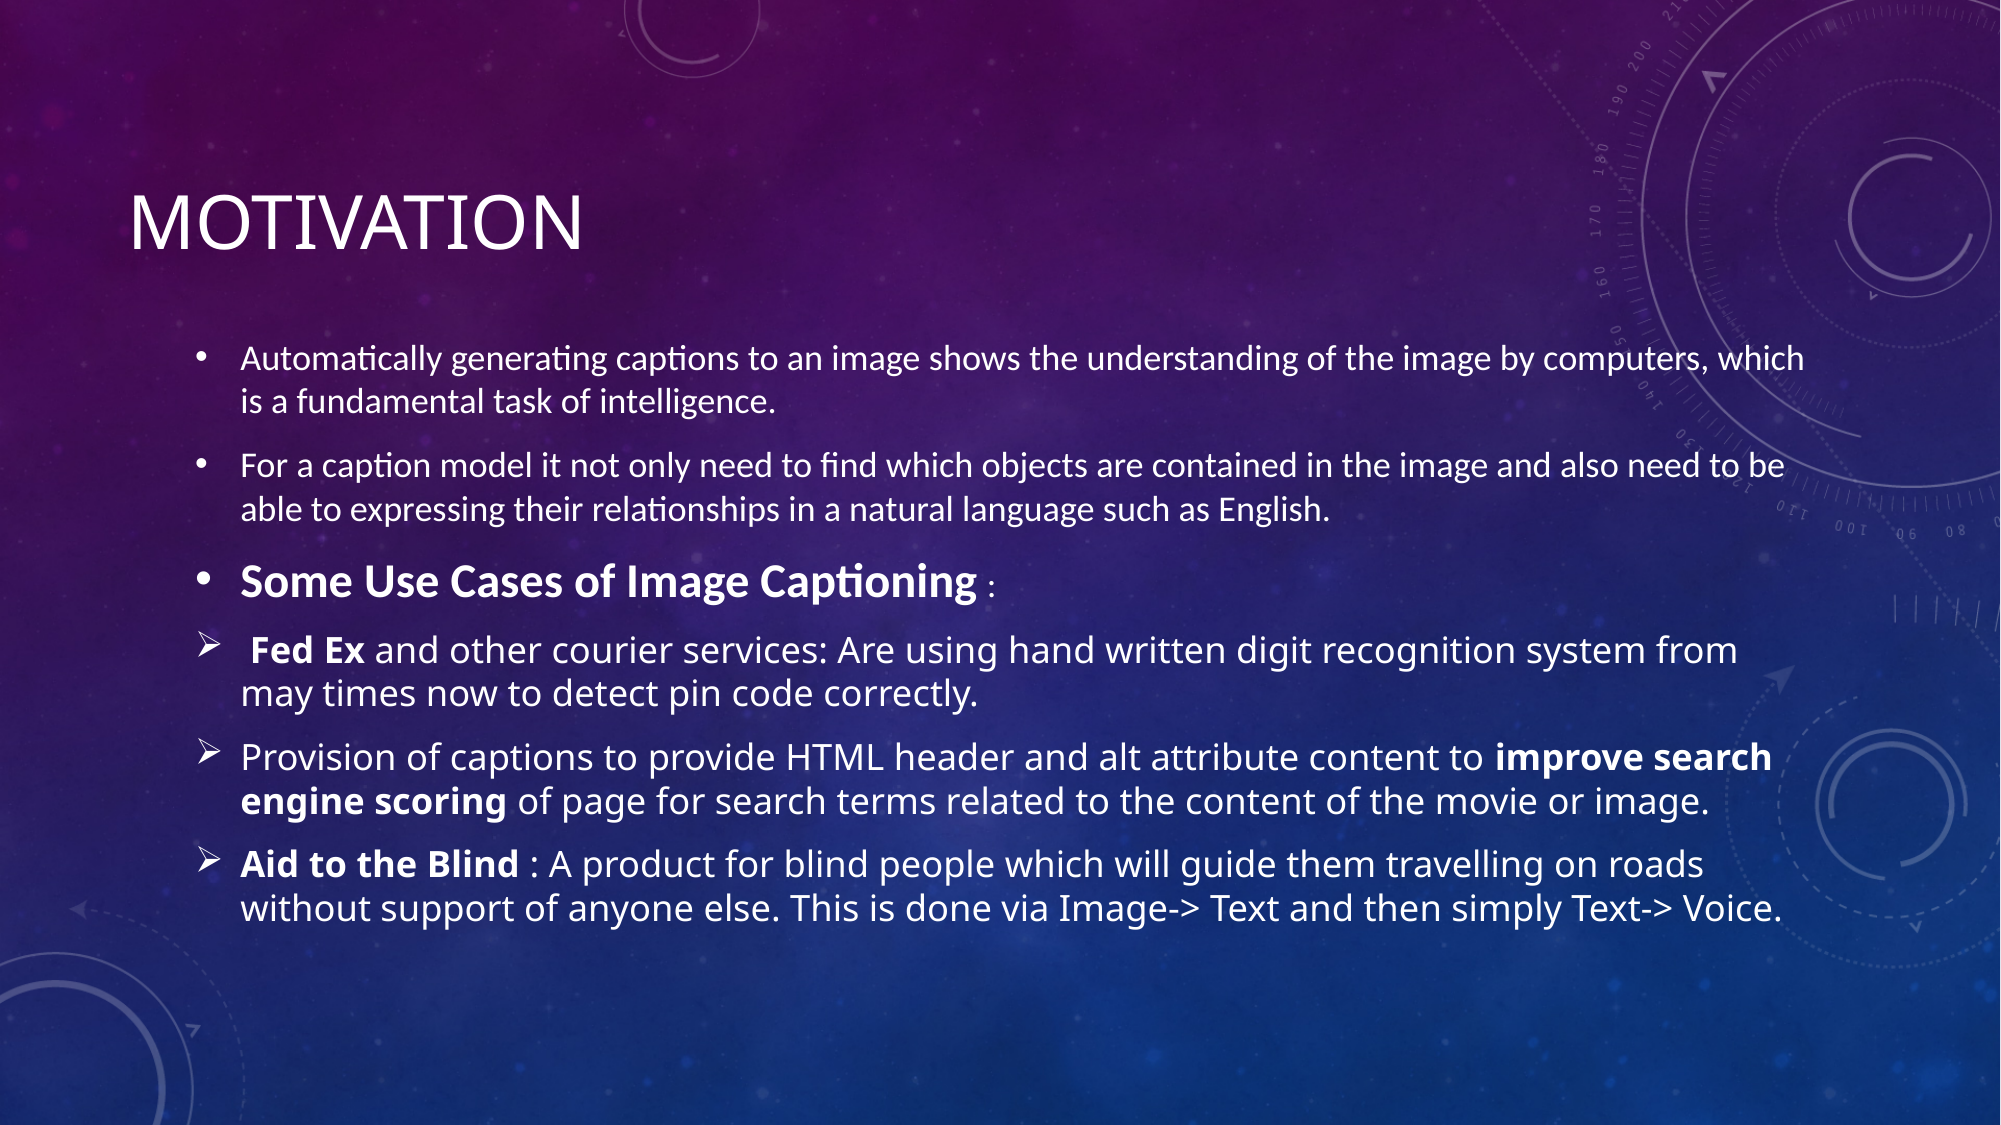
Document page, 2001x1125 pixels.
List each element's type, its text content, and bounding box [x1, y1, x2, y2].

list Automatically generating captions to an image shows the understanding of the image by computers, which is a fundamental task of intelligence. For a caption model it not only need to find which objects are contained in the image and also need to be able to expressing their relationships in a natural language such as English. Some Use Cases of Image Captioning : Fed Ex and other courier services: Are using hand written digit recognition system from may times now to detect pin code correctly. Provision of captions to provide HTML header and alt attribute content to improve search engine scoring of page for search terms related to the content of the movie or image. Aid to the Blind : A product for blind people which will guide them travelling on roads without support of anyone else. This is done via Image-> Text and then simply Text-> Voice. [180, 321, 1830, 1005]
picture [0, 0, 2001, 1125]
title Motivation [112, 99, 1775, 339]
